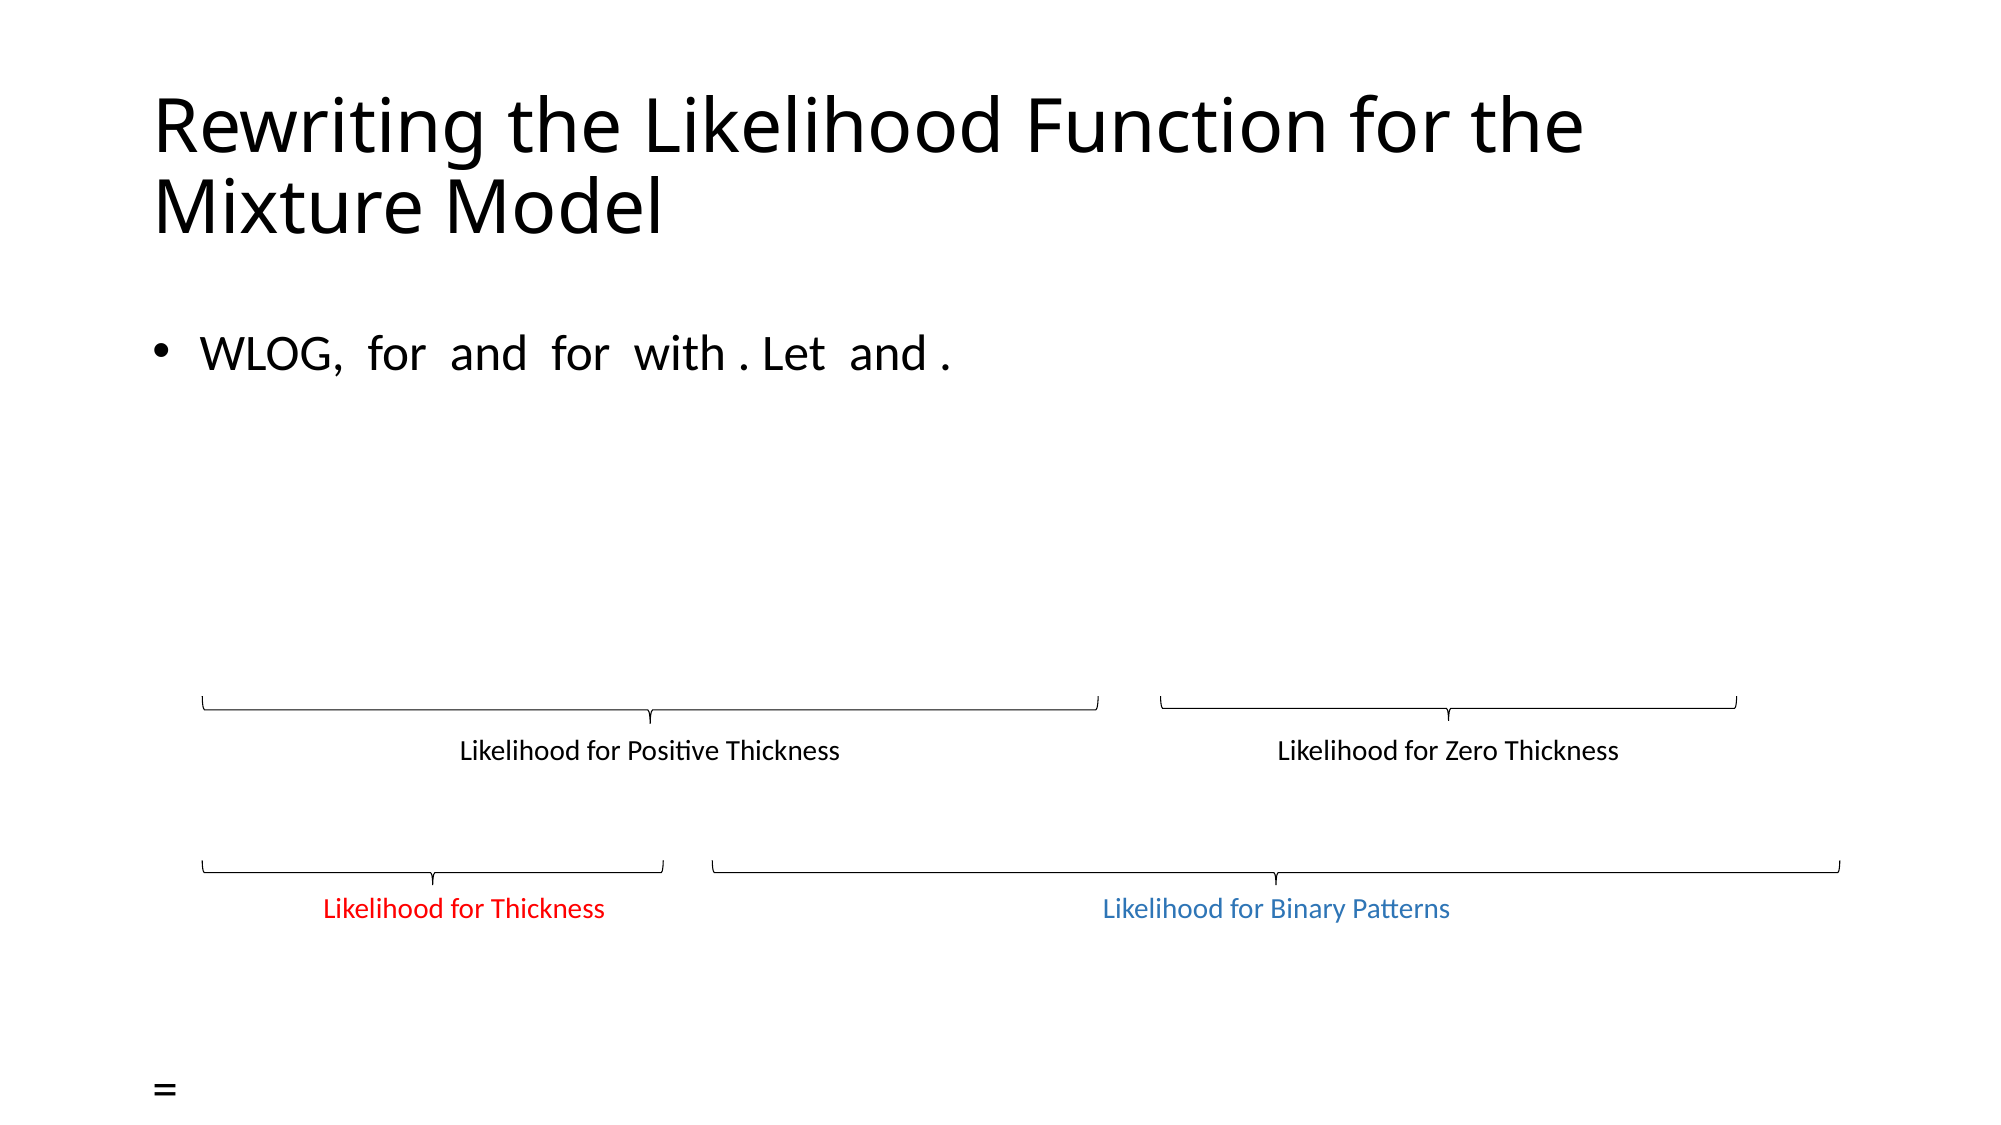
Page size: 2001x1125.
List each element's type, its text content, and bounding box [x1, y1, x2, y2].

text_box Likelihood for Zero Thickness [1262, 723, 1635, 774]
text_box Likelihood for Binary Patterns [1088, 881, 1466, 932]
text_box [201, 696, 1099, 723]
text_box Likelihood for Thickness [308, 882, 621, 933]
text_box [1160, 696, 1738, 721]
text_box [711, 860, 1841, 886]
text_box [201, 860, 664, 886]
text_box Likelihood for Positive Thickness [444, 723, 856, 774]
title Rewriting the Likelihood Function for the Mixture Model [137, 59, 1863, 278]
